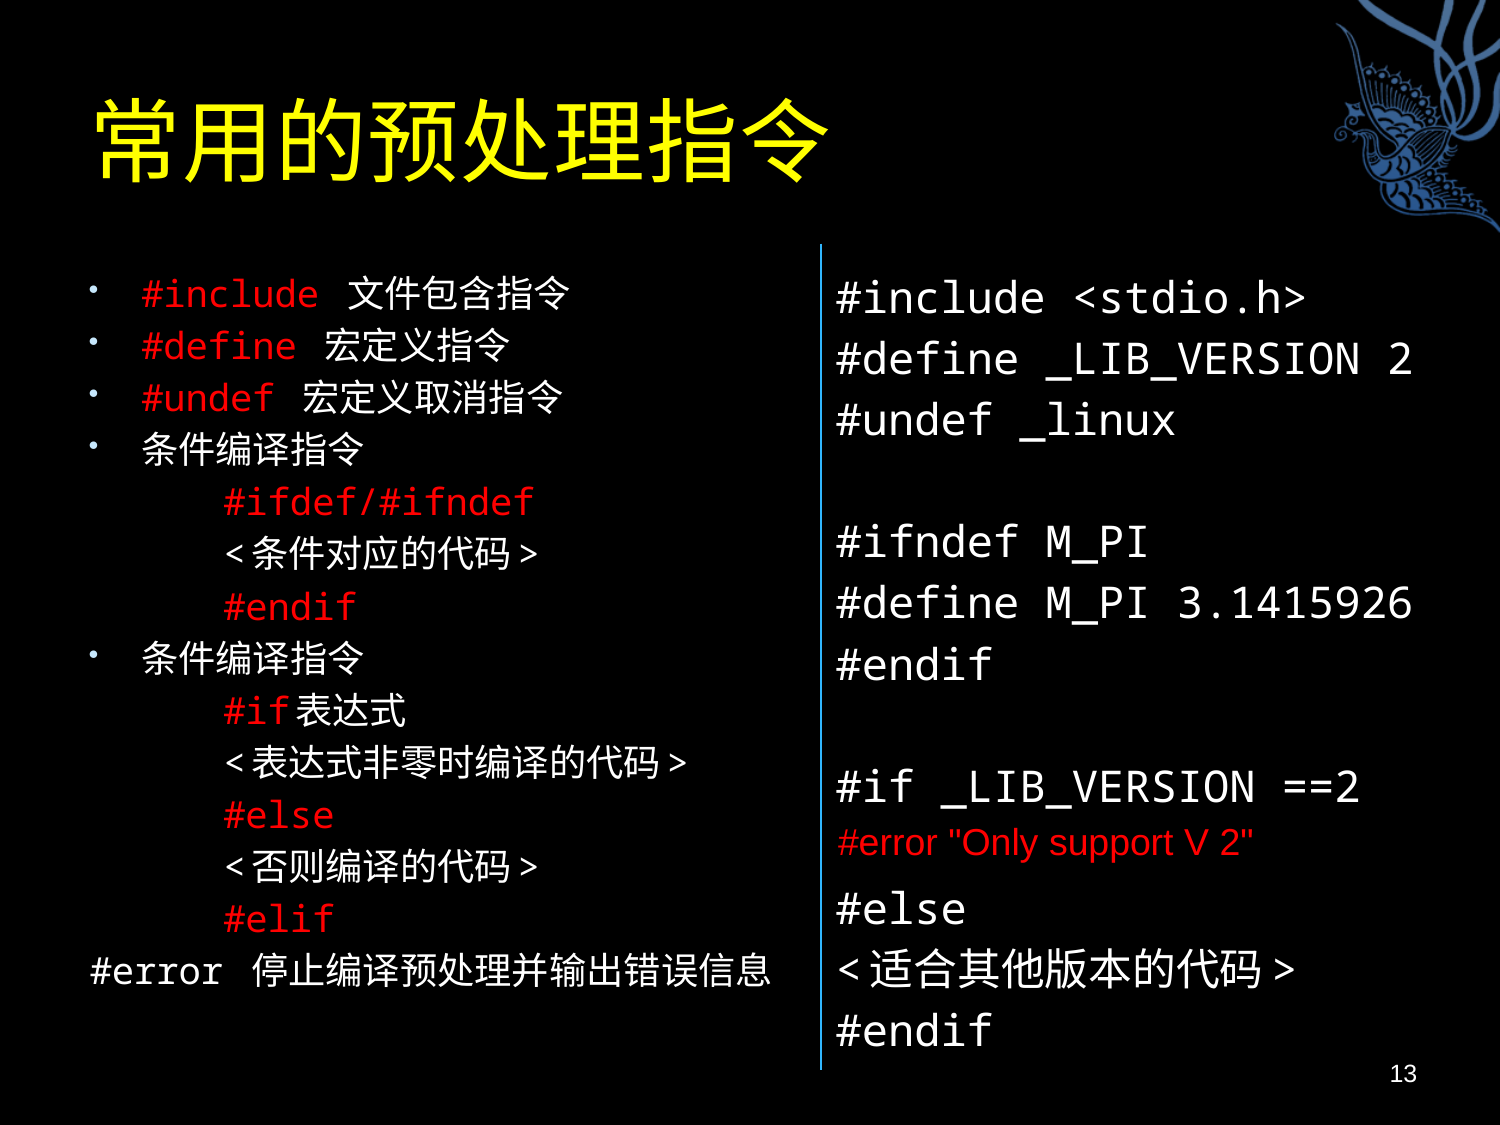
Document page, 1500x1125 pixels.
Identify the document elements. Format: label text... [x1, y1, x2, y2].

list #include <stdio.h> #define _LIB_VERSION 2 #undef _linux #ifndef M_PI #define M_PI 3.1415926 #endif #if _LIB_VERSION ==2 <适合版本2的代码> #else <适合其他版本的代码> #endif [822, 262, 1500, 1071]
title 常用的预处理指令 [75, 45, 1351, 233]
text_box #error "Only support V 2" [823, 810, 1269, 871]
slide_number 13 [1074, 1042, 1425, 1103]
list #include 文件包含指令 #define 宏定义指令 #undef 宏定义取消指令 条件编译指令 #ifdef/#ifndef <条件对应的代码> #endif 条件编译指令 #if表达式 <表达式非零时编译的代码> #else <否则编译的代码> #elif #error 停止编译预处理并输出错误信息 [75, 262, 820, 1005]
